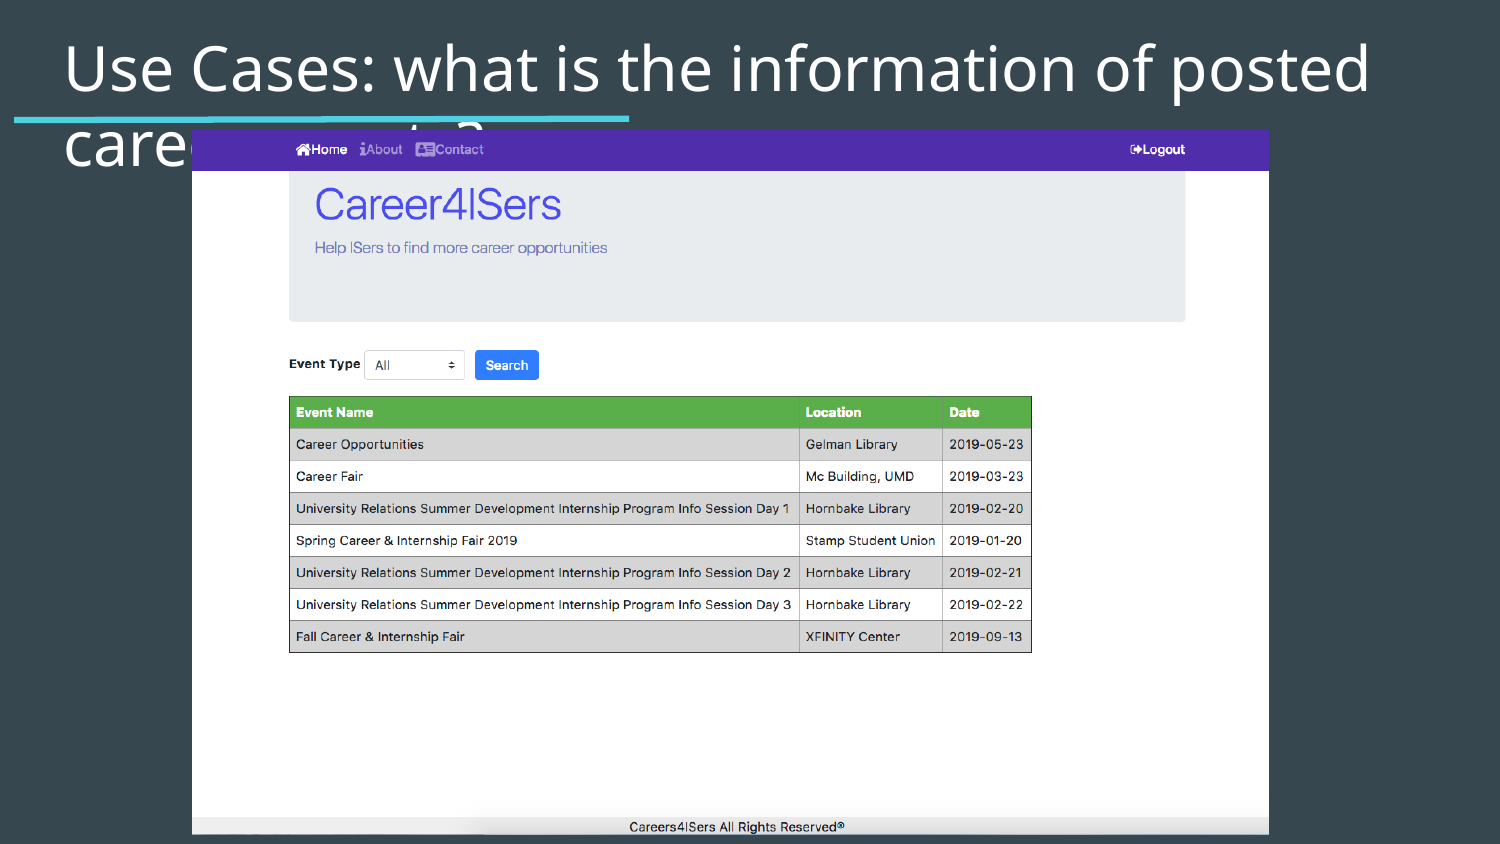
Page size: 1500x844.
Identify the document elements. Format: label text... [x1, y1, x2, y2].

picture [191, 130, 1269, 835]
title Use Cases: what is the information of posted career events? [49, 14, 1447, 109]
